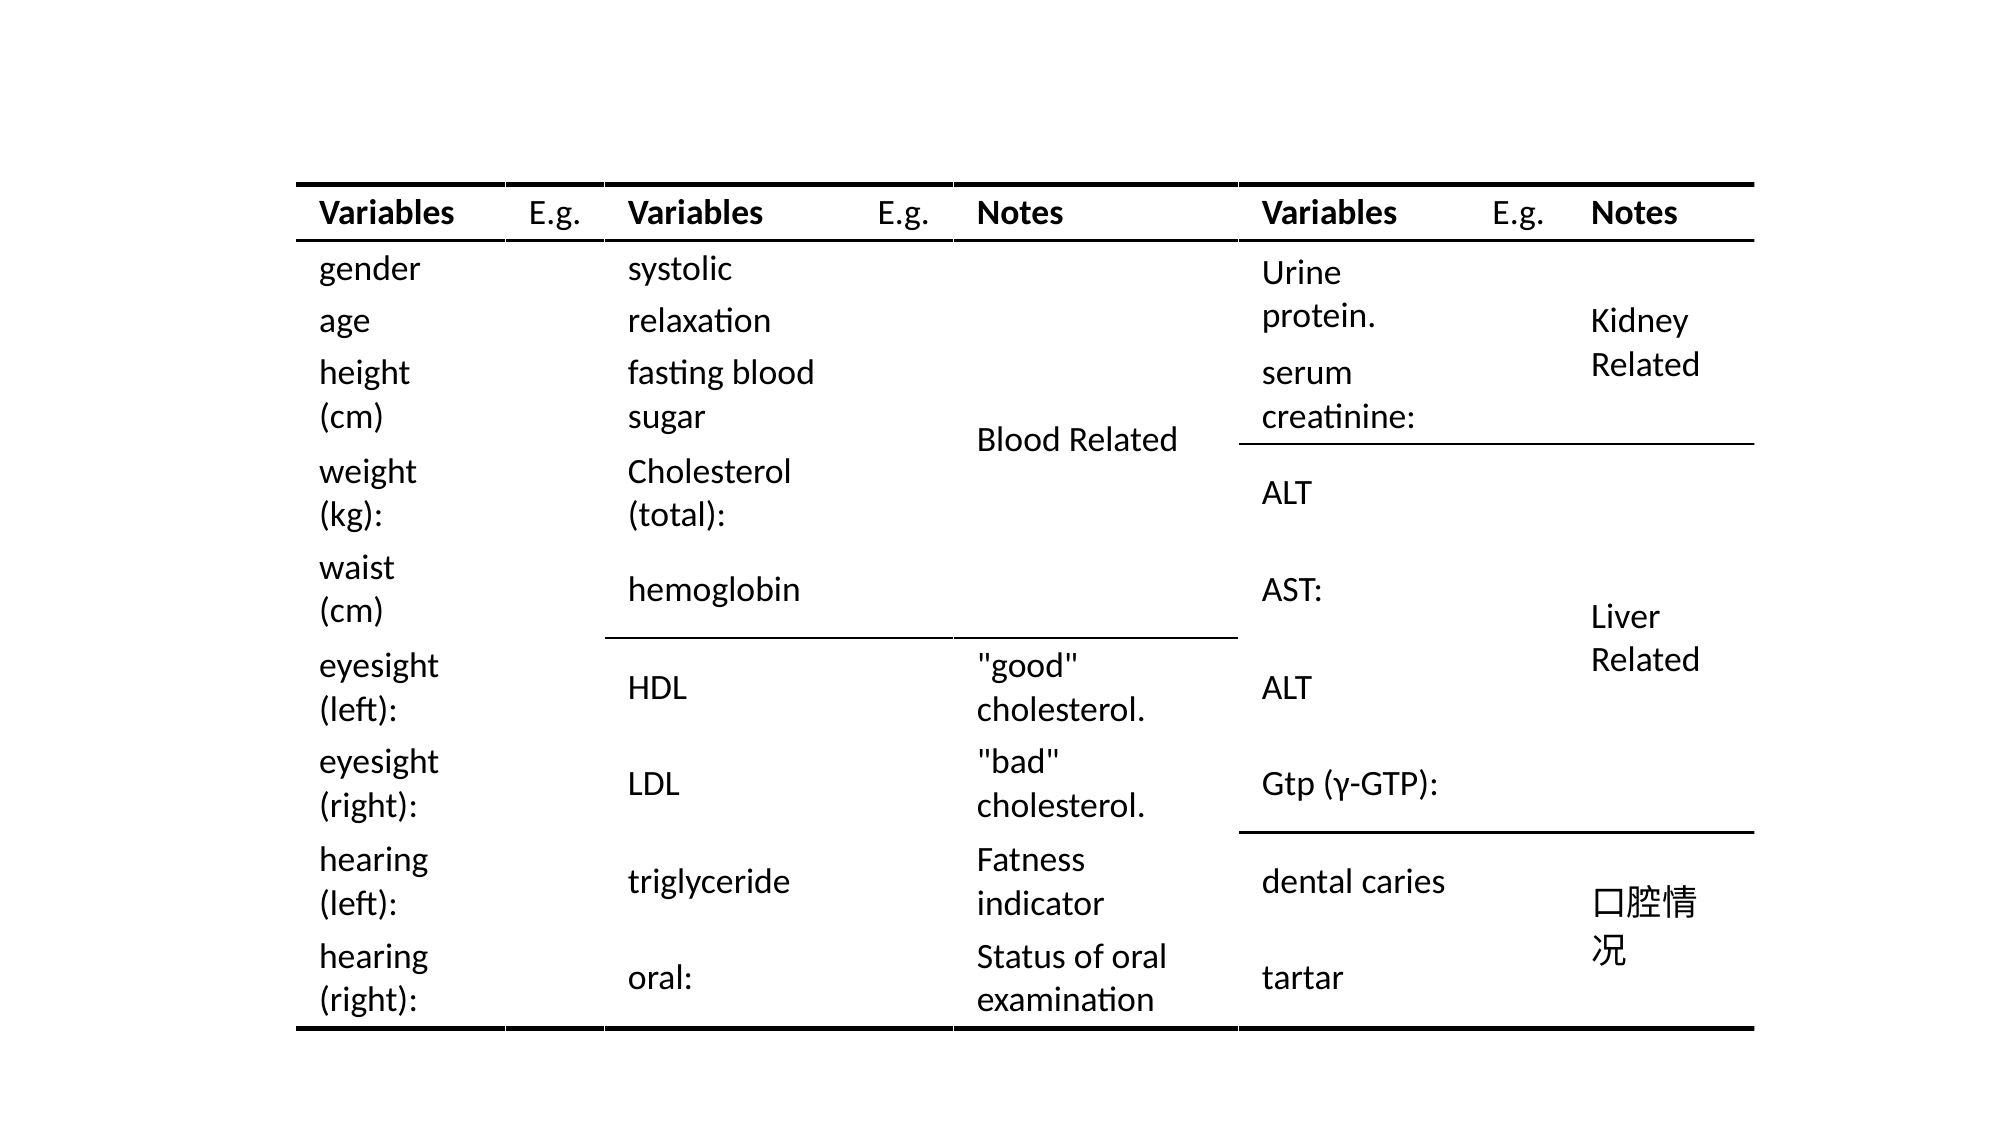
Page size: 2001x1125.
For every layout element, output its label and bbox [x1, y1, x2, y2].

text_box [295, 181, 1755, 1103]
